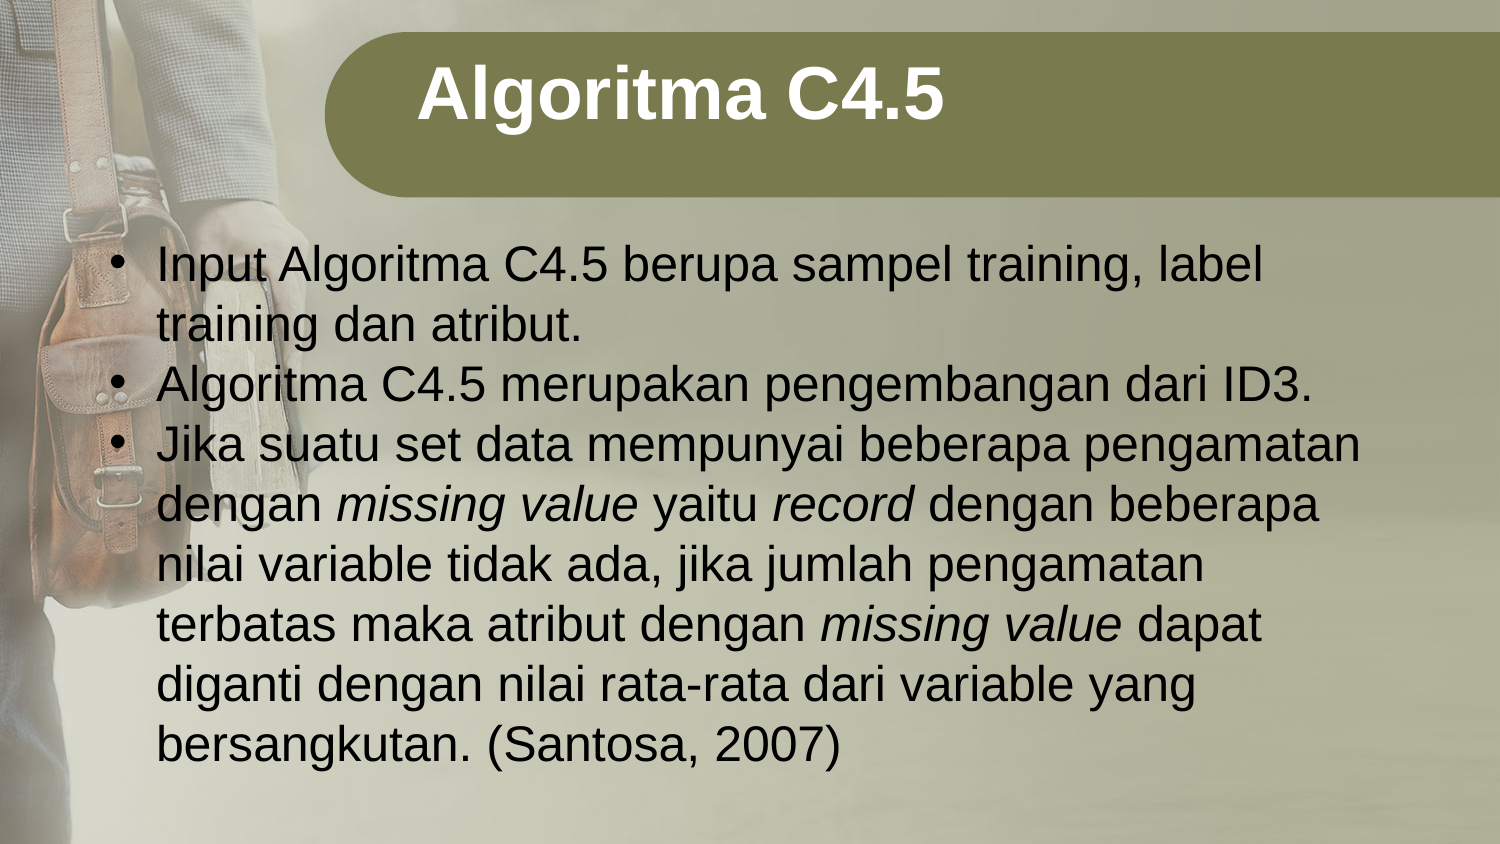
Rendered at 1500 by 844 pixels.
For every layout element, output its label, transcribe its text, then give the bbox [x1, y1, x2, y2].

list Algoritma C4.5 [401, 42, 1500, 137]
text_box Input Algoritma C4.5 berupa sampel training, label training dan atribut. Algoritma C4.5 merupakan pengembangan dari ID3. Jika suatu set data mempunyai beberapa pengamatan dengan missing value yaitu record dengan beberapa nilai variable tidak ada, jika jumlah pengamatan terbatas maka atribut dengan missing value dapat diganti dengan nilai rata-rata dari variable yang bersangkutan. (Santosa, 2007) [94, 223, 1406, 779]
picture [0, 0, 1500, 844]
